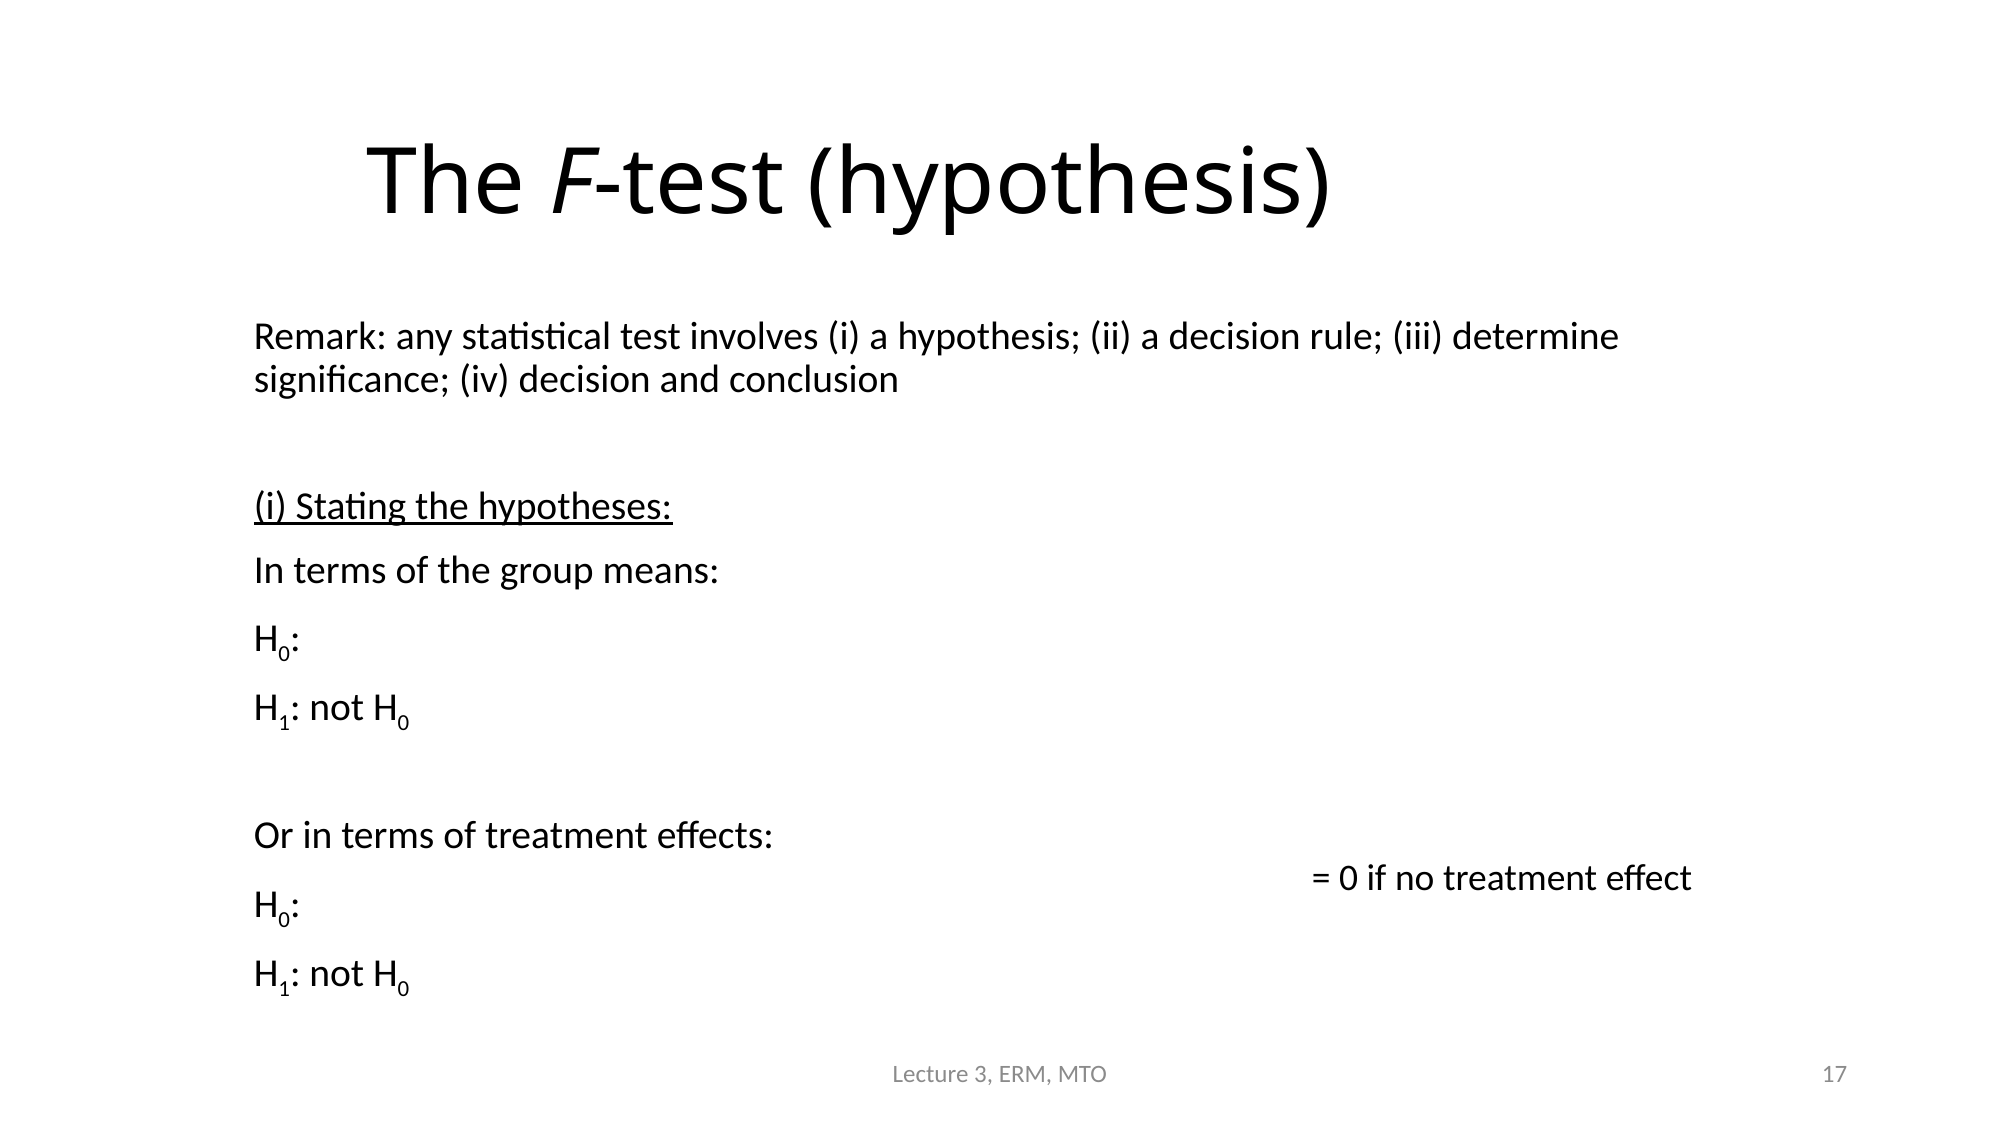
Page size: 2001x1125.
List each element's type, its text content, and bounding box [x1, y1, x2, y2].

footer Lecture 3, ERM, MTO [662, 1042, 1338, 1103]
slide_number 17 [1412, 1042, 1863, 1103]
title The F-test (hypothesis) [351, 106, 1620, 261]
